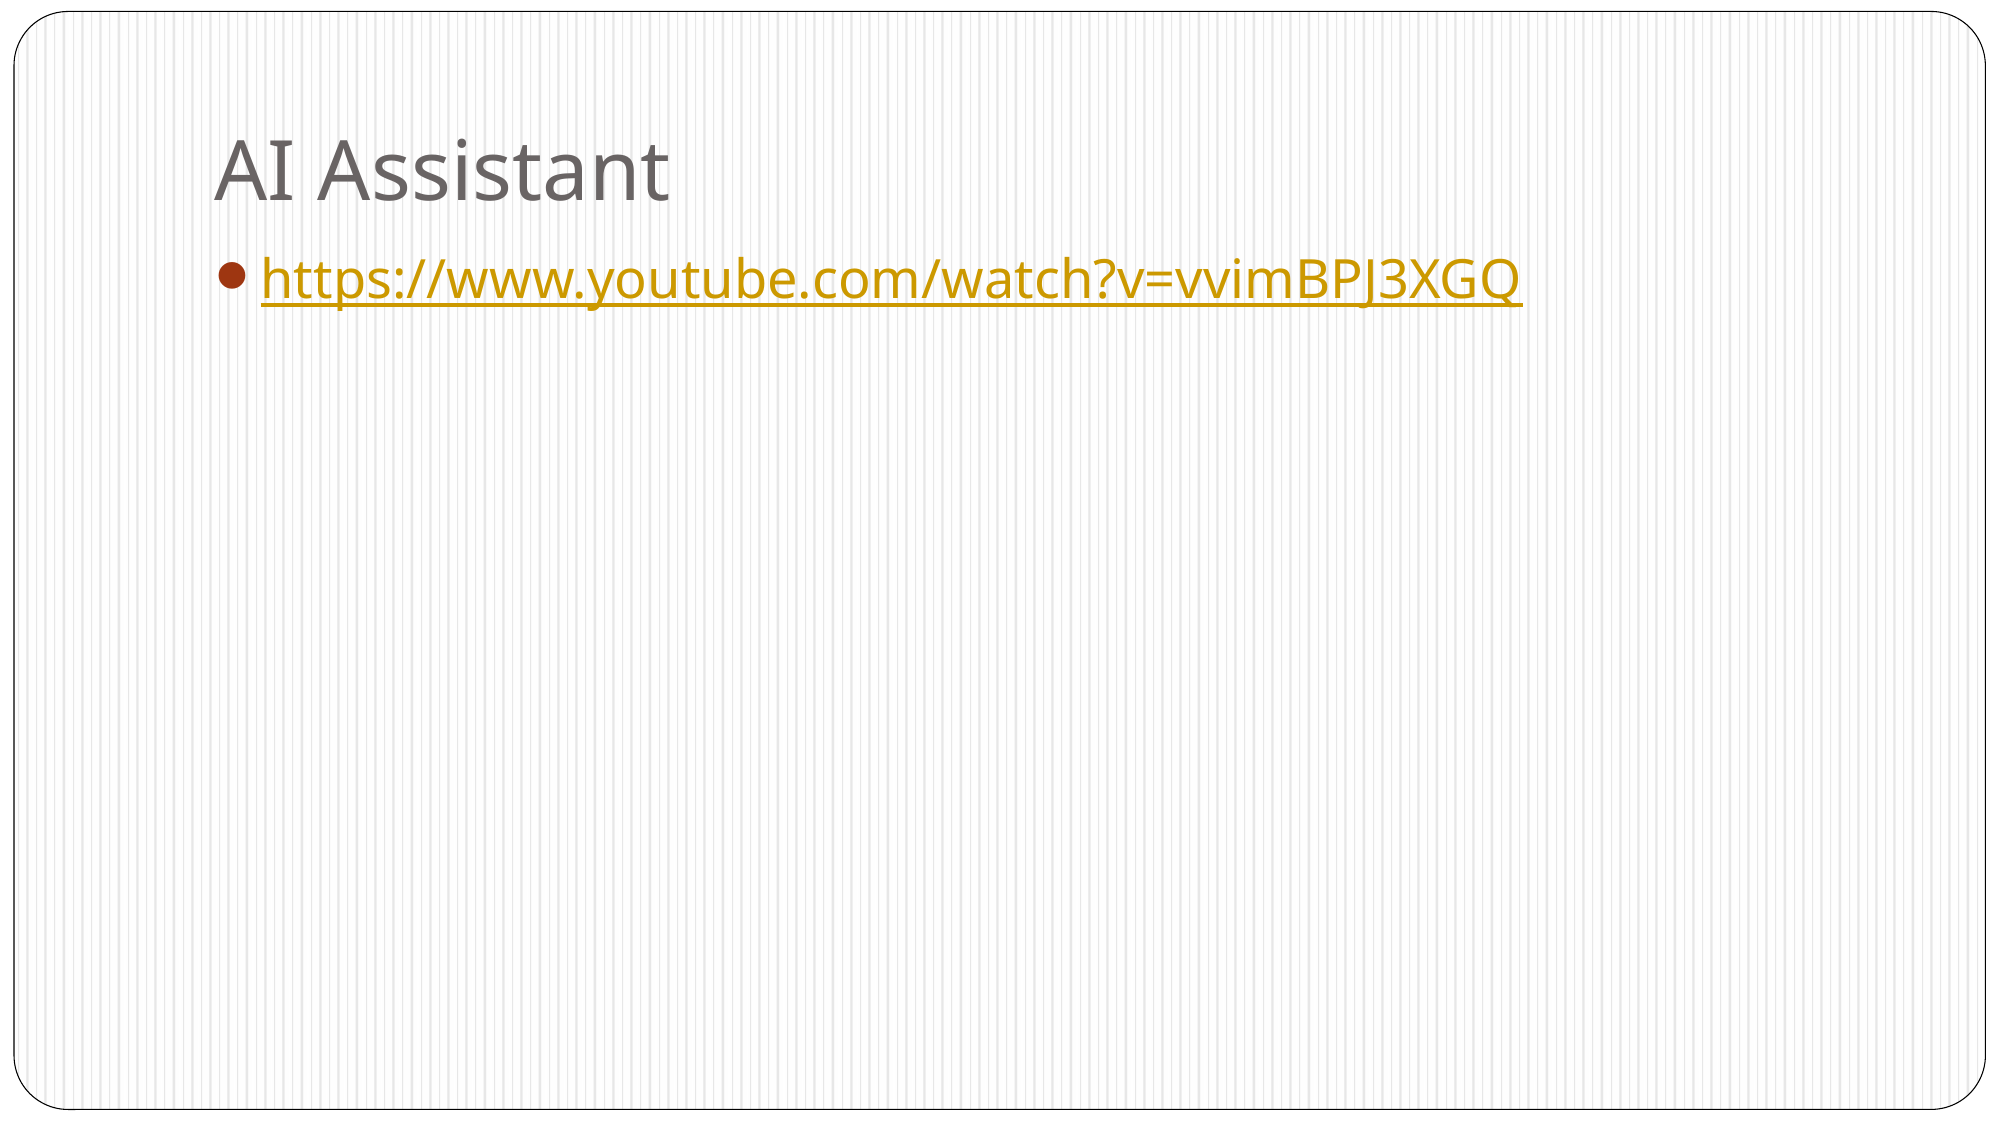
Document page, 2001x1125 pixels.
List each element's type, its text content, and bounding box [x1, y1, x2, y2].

title AI Assistant [200, 45, 1900, 233]
list https://www.youtube.com/watch?v=vvimBPJ3XGQ [200, 237, 1900, 988]
